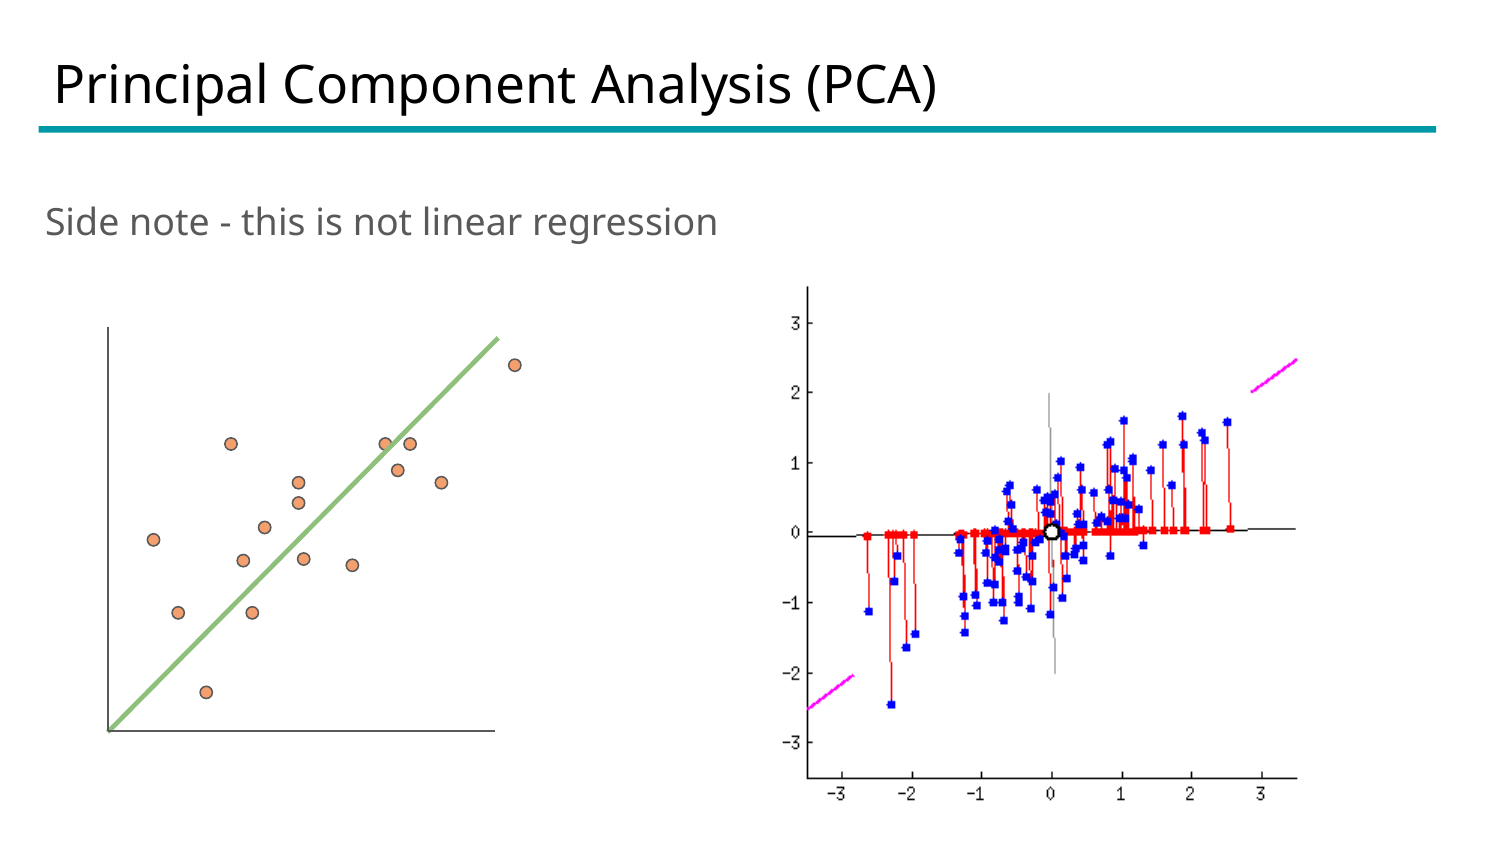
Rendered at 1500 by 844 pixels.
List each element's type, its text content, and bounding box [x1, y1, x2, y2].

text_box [503, 358, 522, 699]
title Principal Component Analysis (PCA) [38, 35, 1437, 126]
list Side note - this is not linear regression [29, 176, 1471, 302]
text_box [112, 337, 499, 733]
text_box [38, 126, 1437, 133]
picture [720, 243, 1337, 844]
